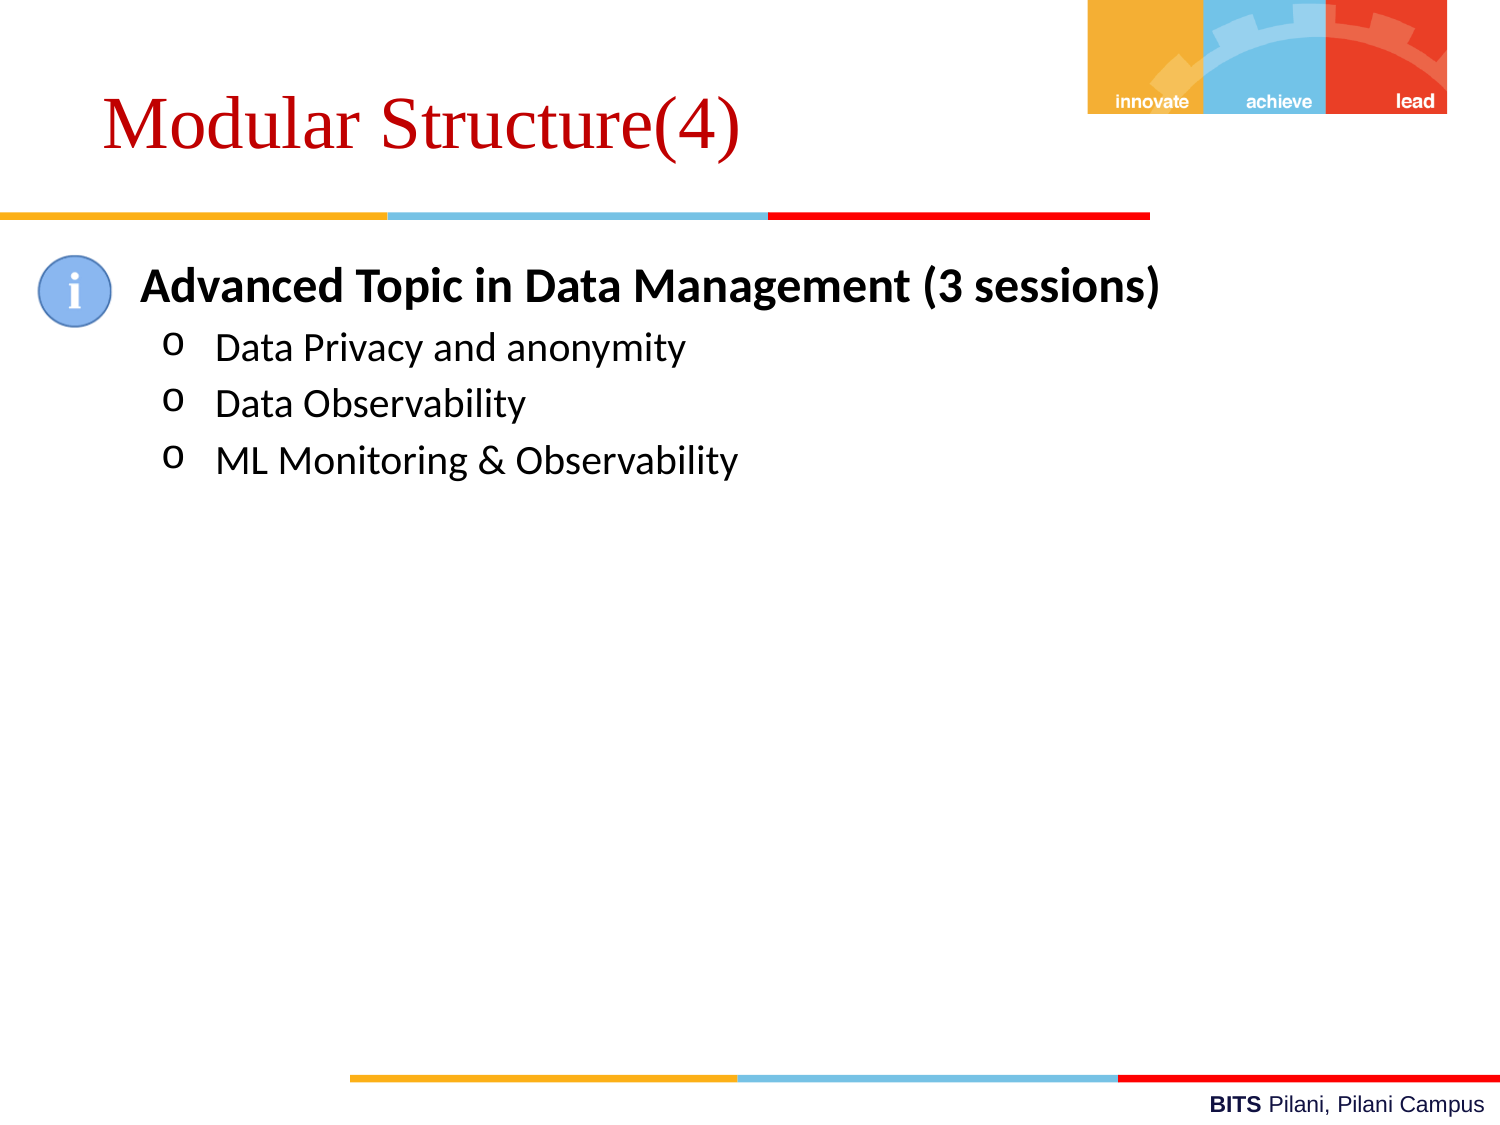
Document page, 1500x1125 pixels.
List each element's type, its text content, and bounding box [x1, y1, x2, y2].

list Advanced Topic in Data Management (3 sessions) Data Privacy and anonymity Data Observability ML Monitoring & Observability [50, 245, 1400, 988]
picture [27, 244, 127, 338]
picture [1087, 0, 1448, 114]
list Modular Structure(4) [50, 24, 1088, 213]
